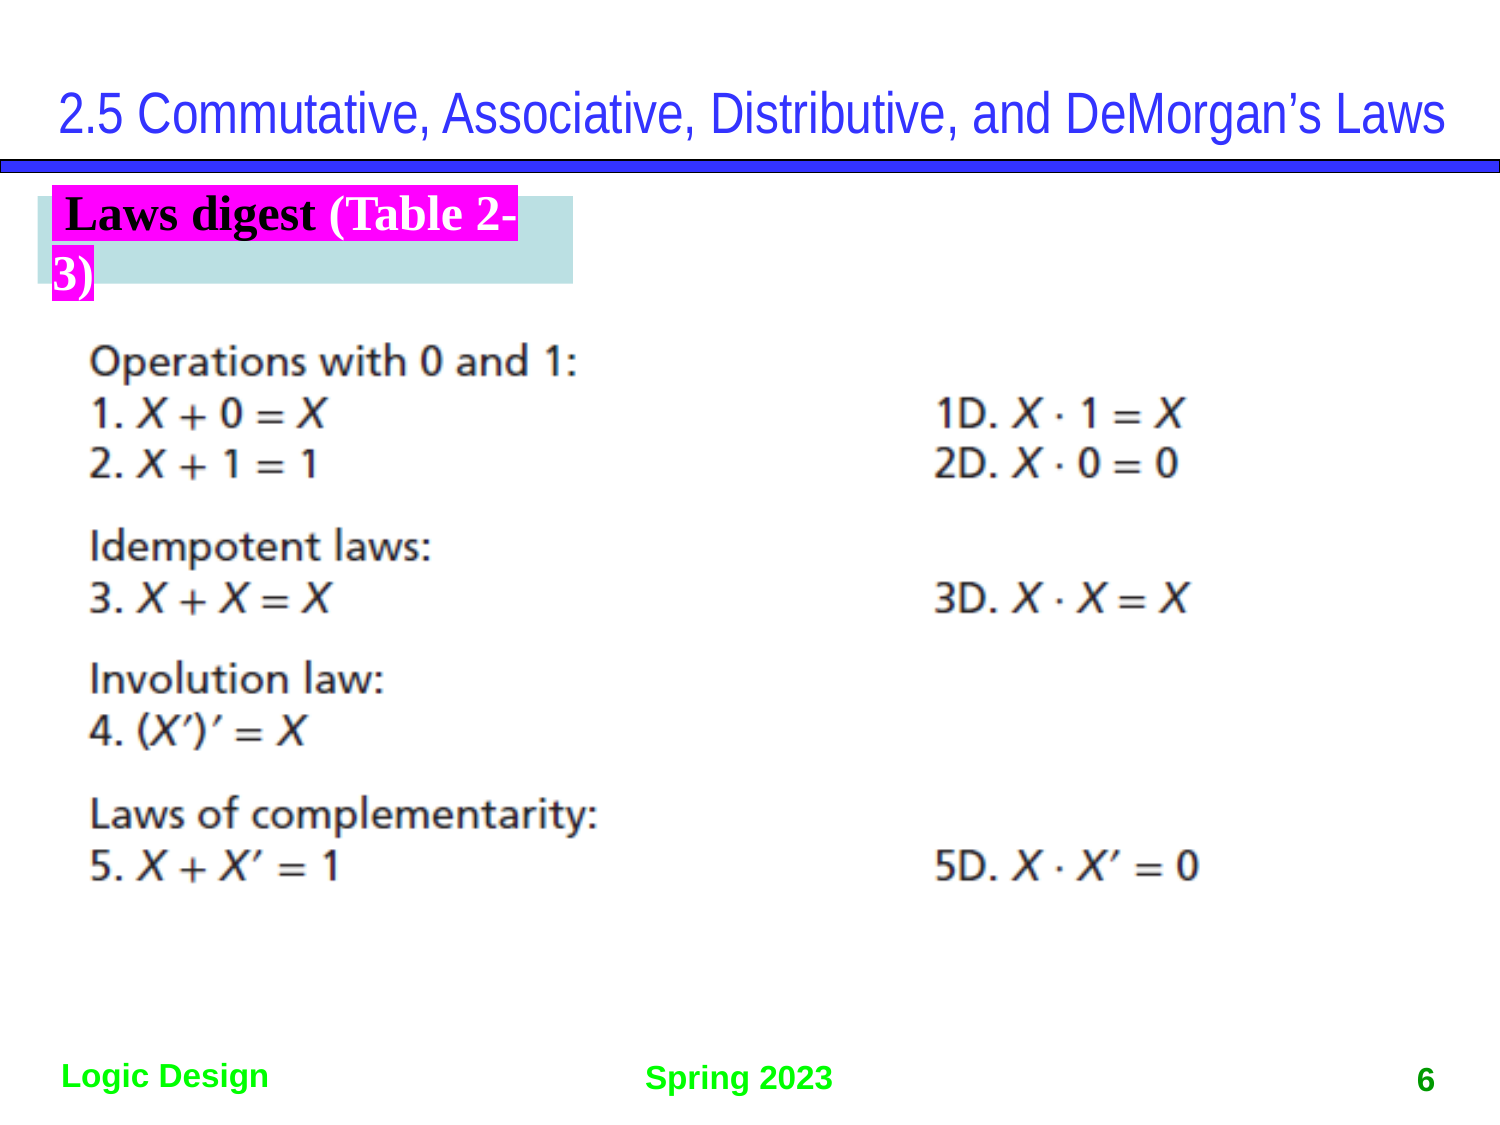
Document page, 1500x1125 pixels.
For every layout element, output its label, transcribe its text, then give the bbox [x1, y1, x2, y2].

picture [67, 340, 1488, 929]
slide_number 6 [1370, 1035, 1483, 1106]
text_box 2.5 Commutative, Associative, Distributive, and DeMorgan’s Laws [17, 67, 1489, 157]
text_box Laws digest (Table 2-3) [37, 196, 573, 284]
